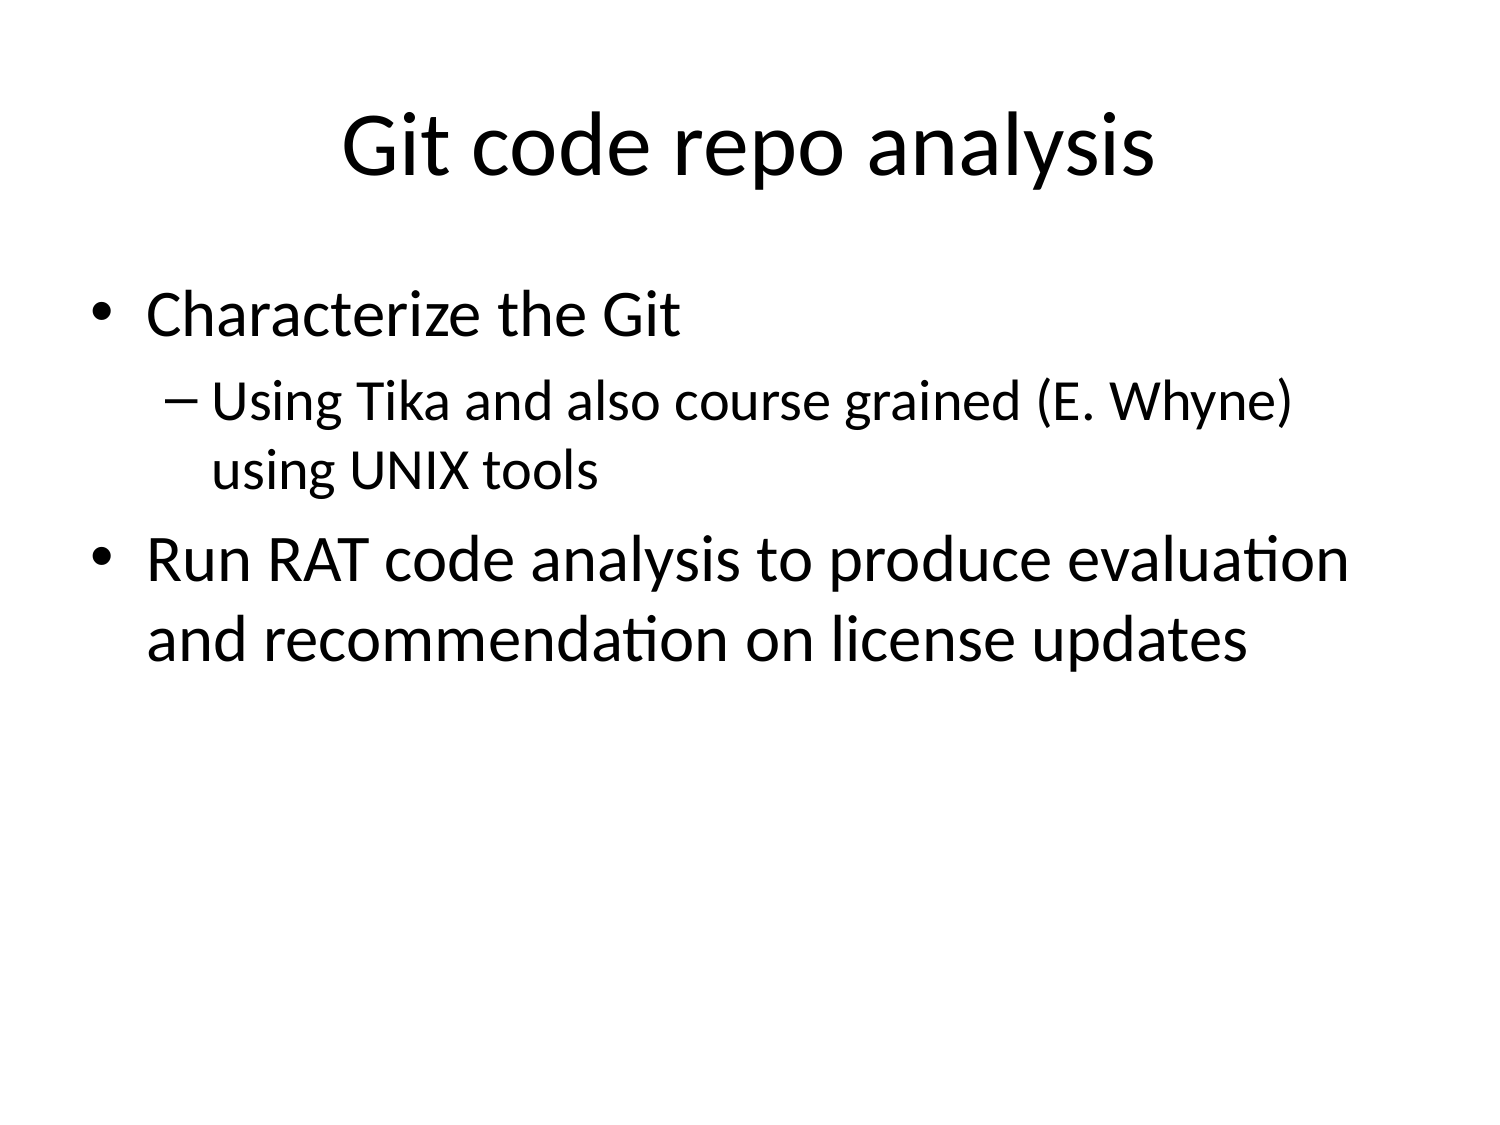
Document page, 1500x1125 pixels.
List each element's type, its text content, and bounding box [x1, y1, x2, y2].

list Characterize the Git Using Tika and also course grained (E. Whyne) using UNIX tools Run RAT code analysis to produce evaluation and recommendation on license updates [75, 262, 1425, 1005]
title Git code repo analysis [75, 45, 1425, 233]
